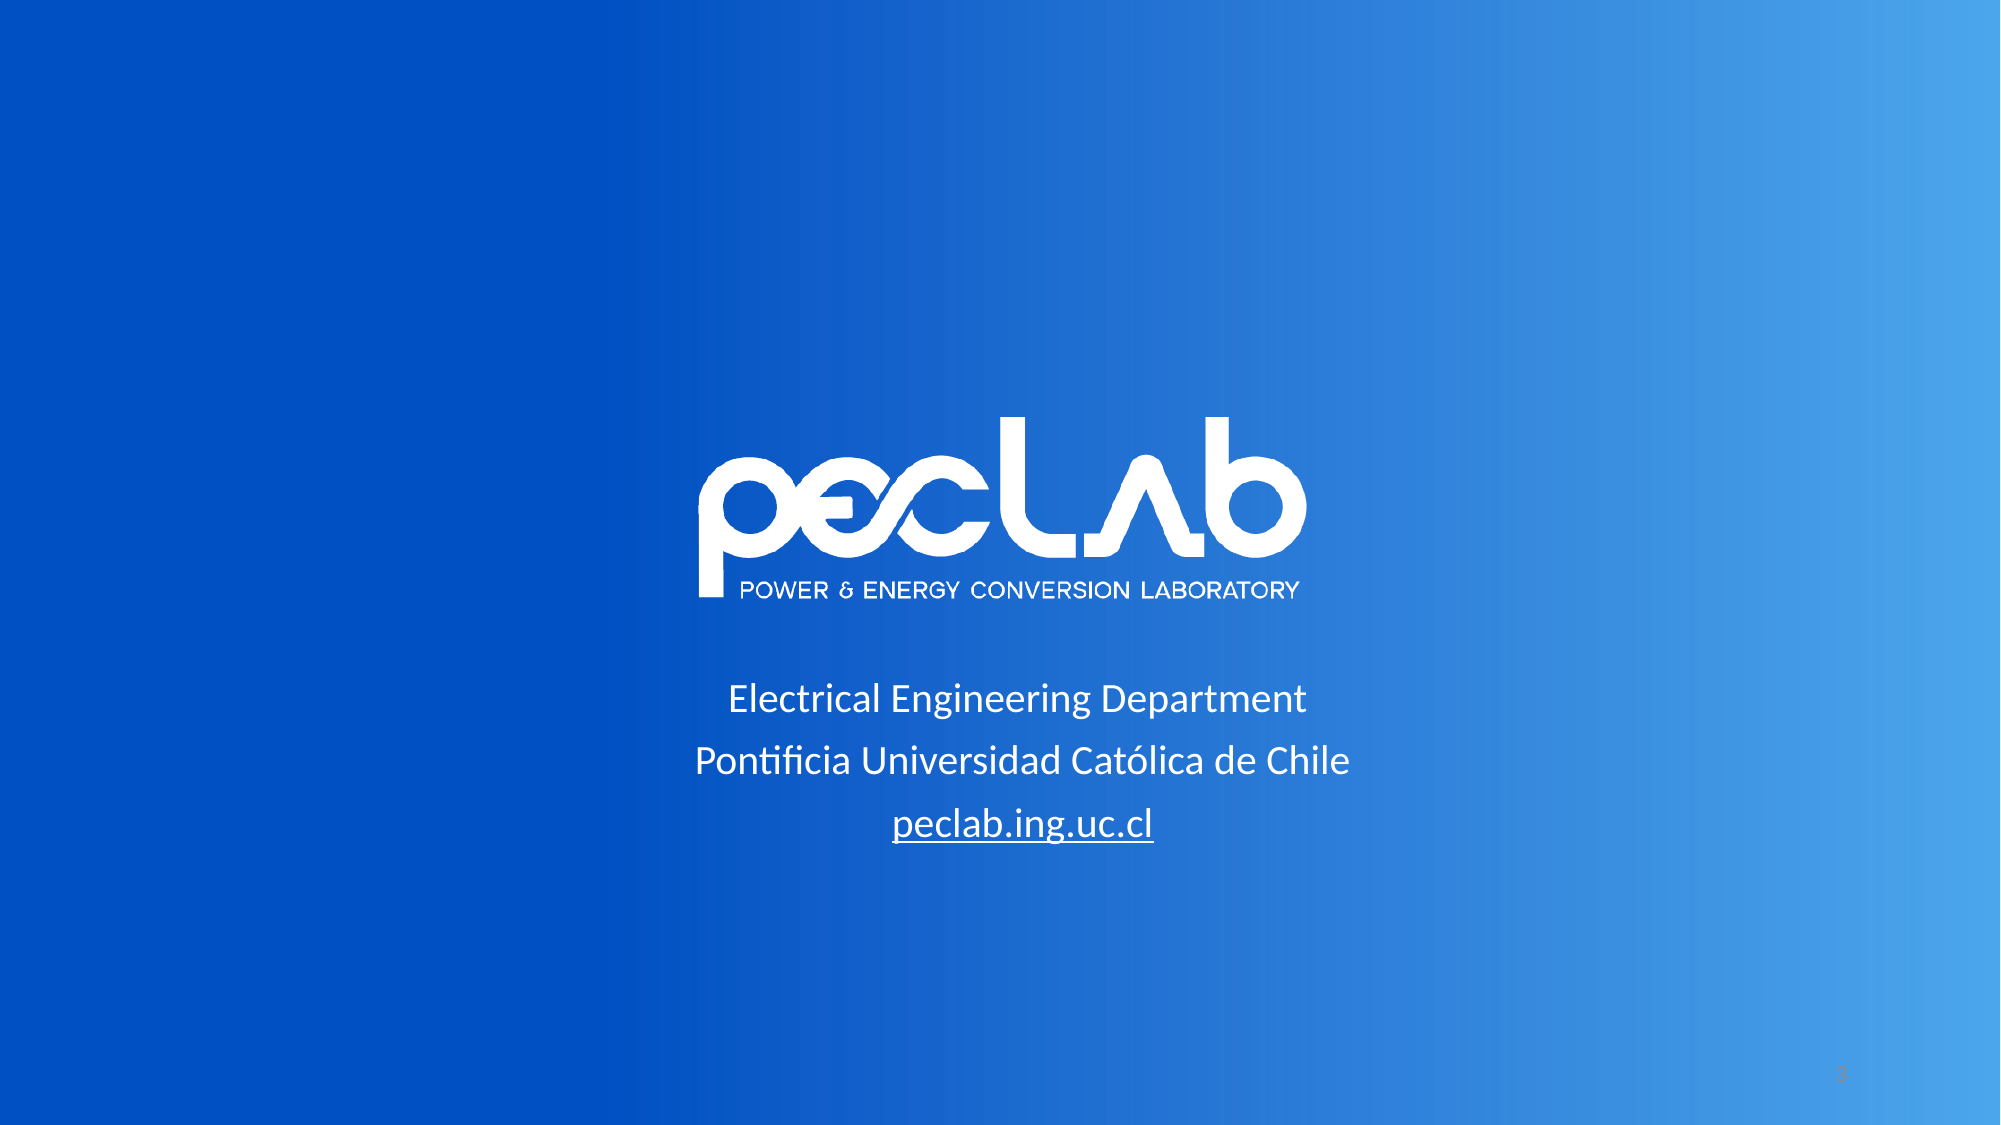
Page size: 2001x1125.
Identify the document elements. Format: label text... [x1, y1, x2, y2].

picture [0, 0, 2001, 1125]
list Electrical Engineering Department Pontificia Universidad Católica de Chile peclab.ing.uc.cl [160, 650, 1886, 983]
slide_number 3 [1412, 1042, 1863, 1103]
